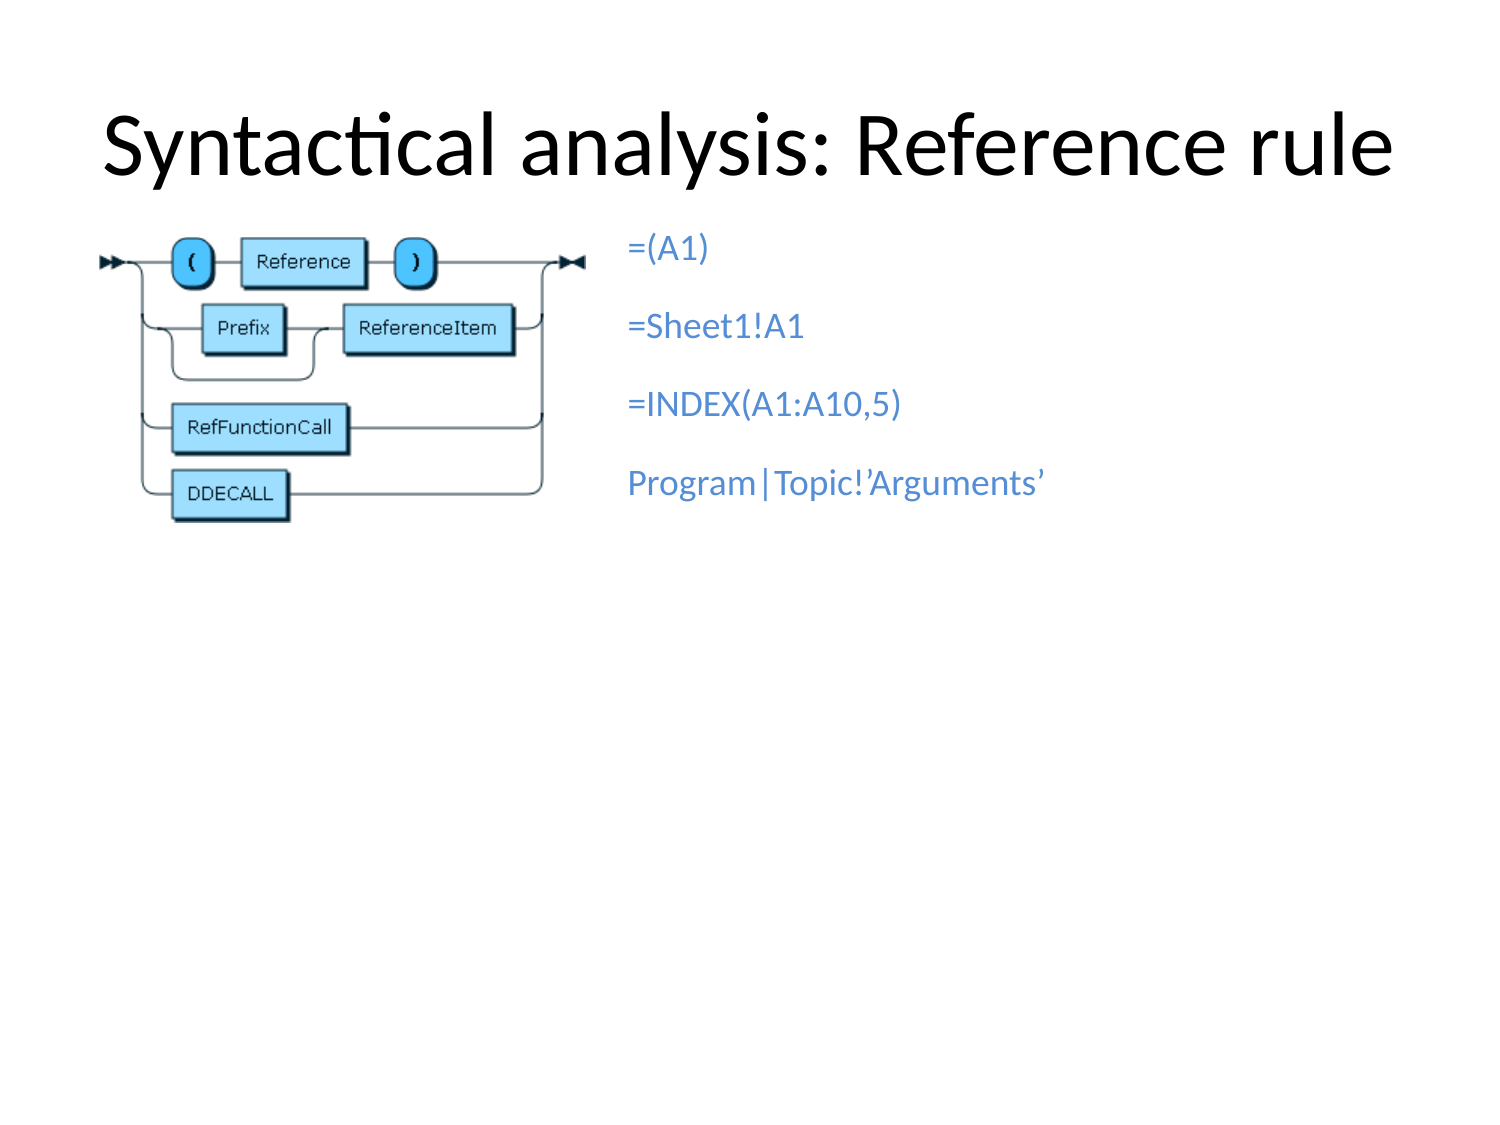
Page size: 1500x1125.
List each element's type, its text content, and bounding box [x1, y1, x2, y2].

table_header =(A1) [613, 225, 1125, 303]
table_cell =INDEX(A1:A10,5) [613, 381, 1125, 459]
table_cell =Sheet1!A1 [613, 303, 1125, 381]
table_cell Program|Topic!’Arguments’ [613, 459, 1125, 537]
picture [99, 237, 587, 523]
title Syntactical analysis: Reference rule [75, 45, 1425, 233]
